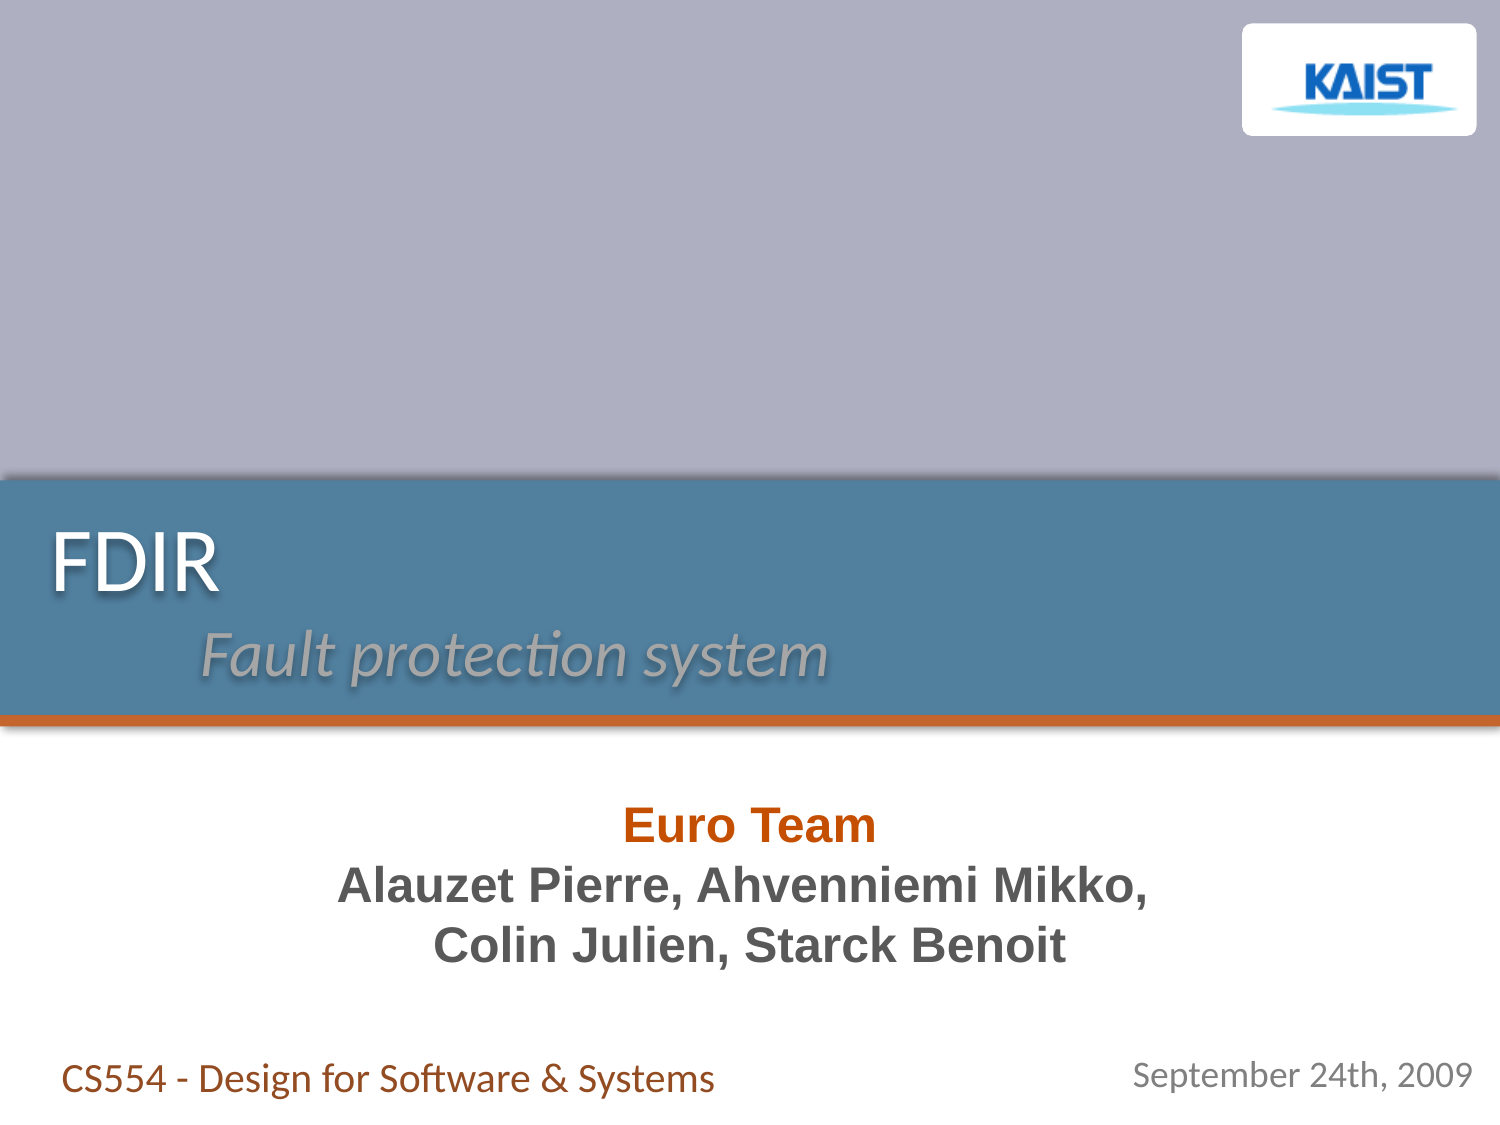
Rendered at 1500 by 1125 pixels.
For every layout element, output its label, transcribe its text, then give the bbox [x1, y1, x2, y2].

title FDIR Fault protection system [35, 492, 1451, 762]
subtitle Euro Team Alauzet Pierre, Ahvenniemi Mikko, Colin Julien, Starck Benoit [35, 785, 1465, 1055]
list CS554 - Design for Software & Systems [46, 1042, 914, 1125]
picture [1241, 23, 1477, 137]
